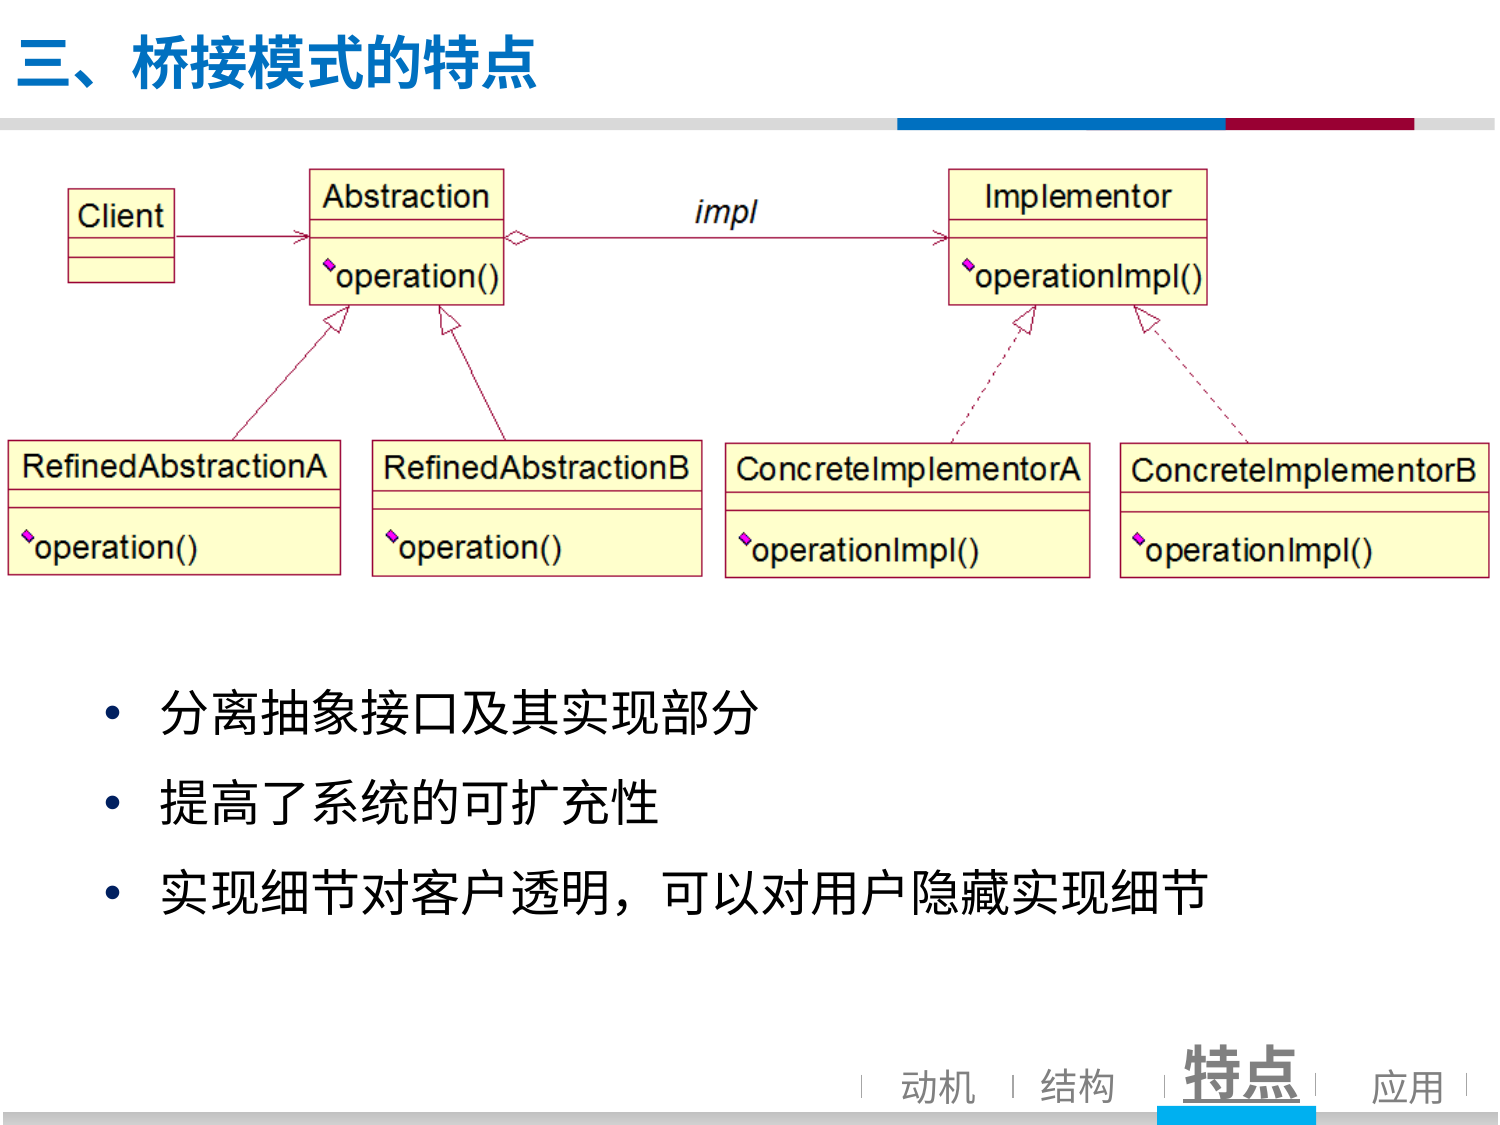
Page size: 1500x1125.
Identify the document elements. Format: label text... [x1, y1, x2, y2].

picture [5, 145, 1495, 591]
text_box [1157, 1105, 1317, 1125]
text_box 动机 [885, 1056, 1004, 1117]
text_box 分离抽象接口及其实现部分 提高了系统的可扩充性 实现细节对客户透明，可以对用户隐藏实现细节 [88, 644, 1451, 930]
text_box 结构 [1025, 1055, 1145, 1116]
text_box [3, 1112, 1157, 1125]
text_box [1317, 1112, 1498, 1125]
text_box 应用 [1356, 1056, 1467, 1117]
text_box 特点 [1168, 1028, 1317, 1114]
text_box 三、桥接模式的特点 [0, 18, 725, 104]
